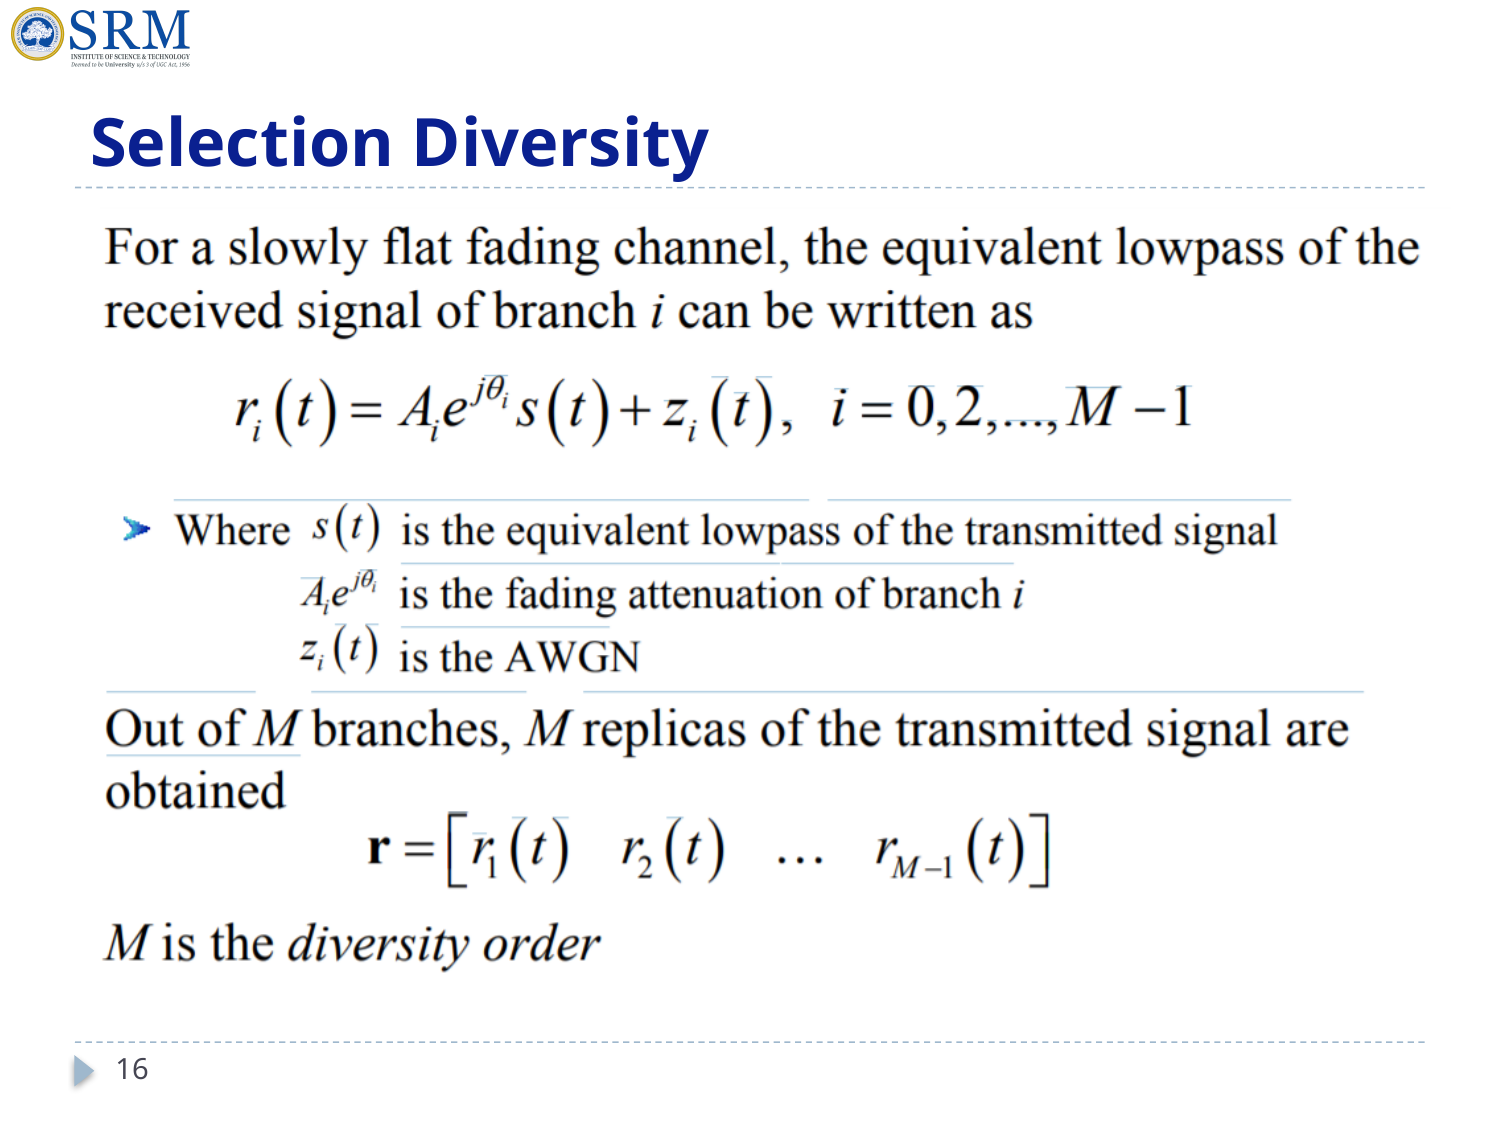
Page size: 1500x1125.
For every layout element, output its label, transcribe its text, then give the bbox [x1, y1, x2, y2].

picture [11, 6, 190, 68]
slide_number 16 [100, 1042, 426, 1103]
title Selection Diversity [75, 24, 1425, 188]
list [100, 207, 1451, 990]
